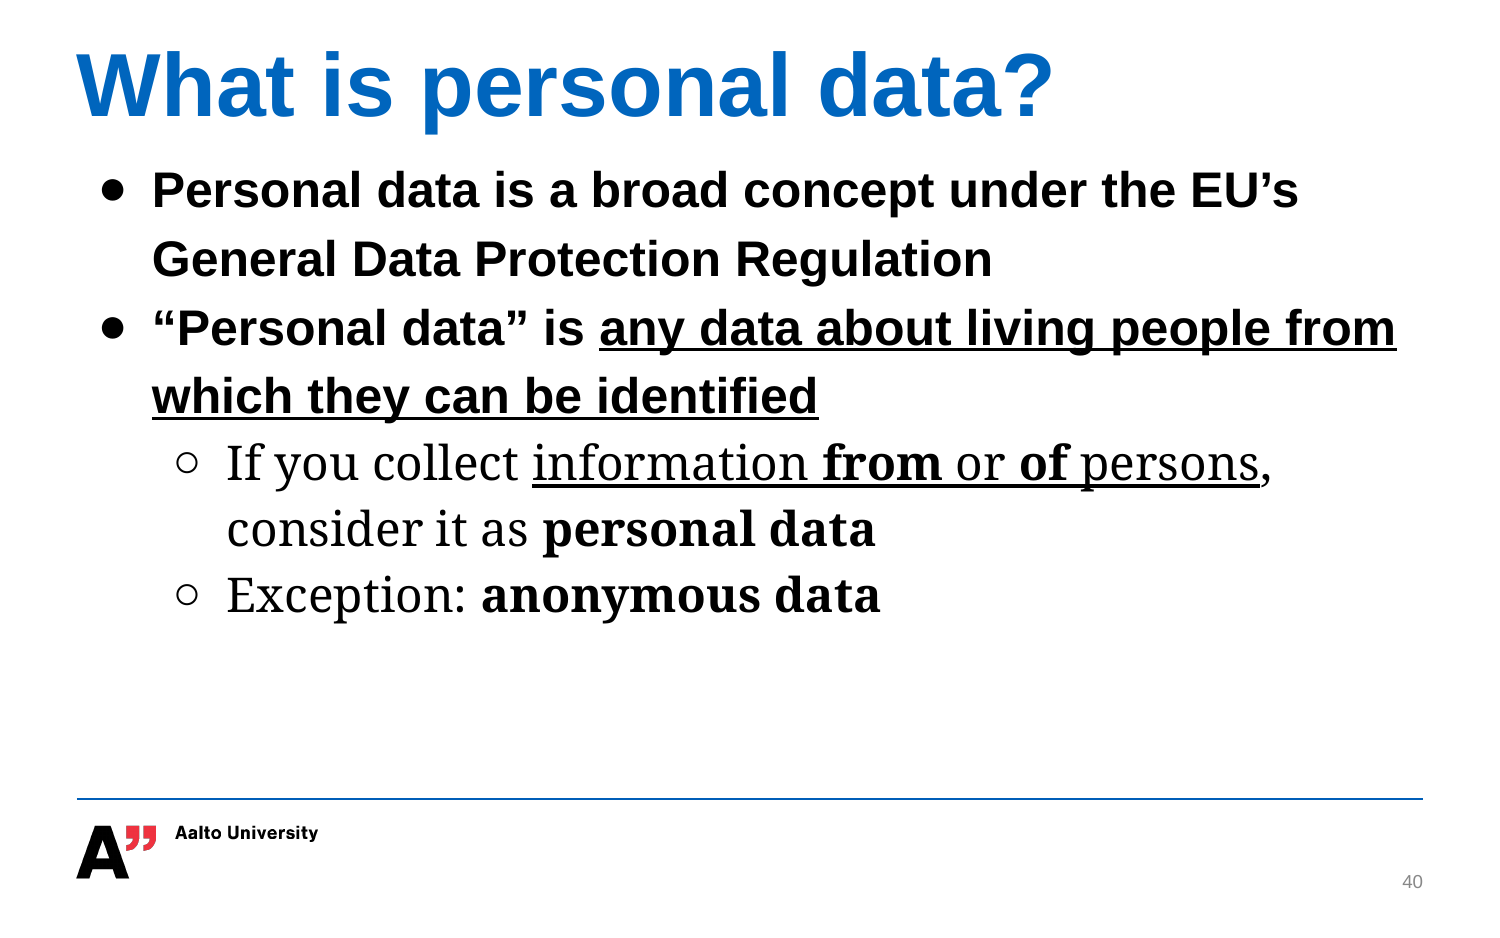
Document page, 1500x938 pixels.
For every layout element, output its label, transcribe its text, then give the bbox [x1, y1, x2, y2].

picture [23, 772, 371, 932]
slide_number ‹#› [829, 870, 1424, 893]
title What is personal data? [76, 43, 1424, 122]
list Personal data is a broad concept under the EU’s General Data Protection Regulation “Personal data” is any data about living people from which they can be identified If you collect information from or of persons, consider it as personal data Exception: anonymous data [76, 148, 1424, 768]
